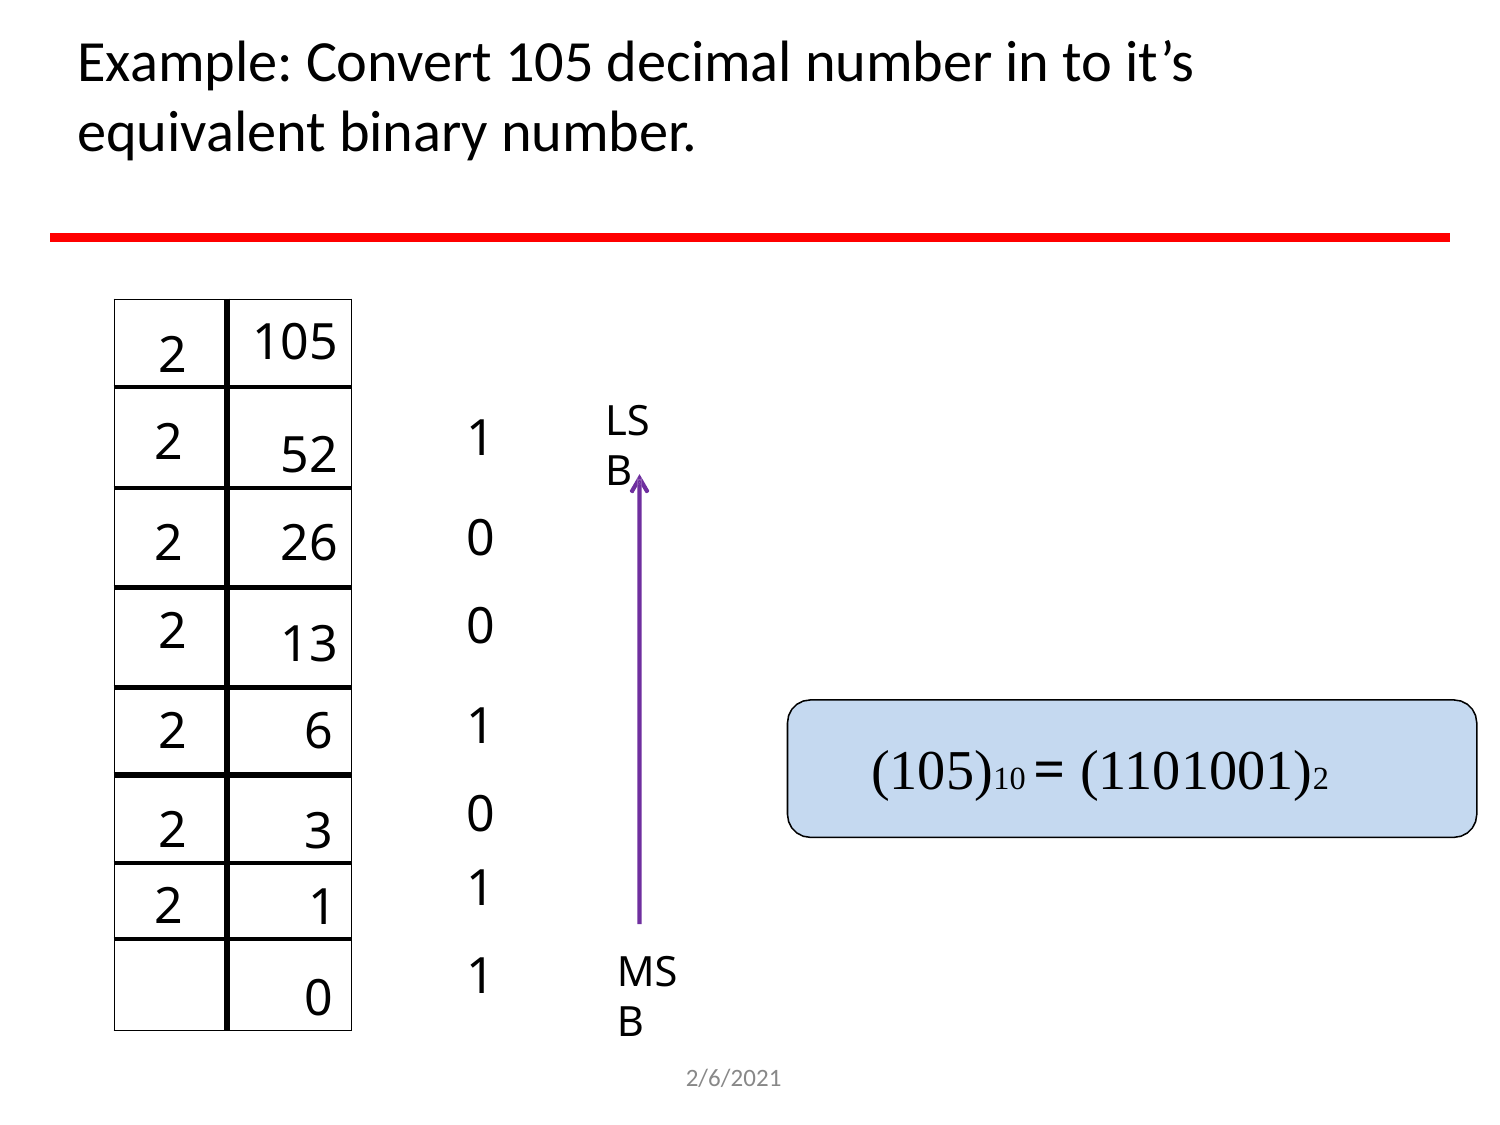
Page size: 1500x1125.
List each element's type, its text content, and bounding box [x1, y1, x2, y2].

table_cell [115, 941, 224, 1030]
text_box MSB [614, 942, 699, 997]
table_cell 26 [230, 490, 351, 585]
table_cell 6 [230, 690, 351, 772]
table_cell 0 [230, 941, 351, 1030]
table_cell 13 [230, 590, 351, 685]
table_header 105 [230, 300, 351, 385]
table_cell 2 [115, 490, 224, 585]
table_cell 3 [230, 778, 351, 861]
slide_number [683, 1060, 817, 1090]
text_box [787, 699, 1478, 838]
table_cell 2 [115, 865, 224, 937]
title Example: Convert 105 decimal number in to it’s equivalent binary number. [62, 21, 1437, 166]
table_cell 1 [230, 865, 351, 937]
table_cell 2 [115, 690, 224, 772]
text_box LSB [602, 392, 676, 447]
text_box [629, 474, 650, 925]
table_cell 52 [230, 389, 351, 486]
table_header 2 [115, 300, 224, 385]
table_cell 2 [115, 590, 224, 685]
text_box 1 0 0 1 0 1 1 [464, 403, 497, 1006]
table_cell 2 [115, 778, 224, 861]
table_cell 2 [115, 389, 224, 486]
